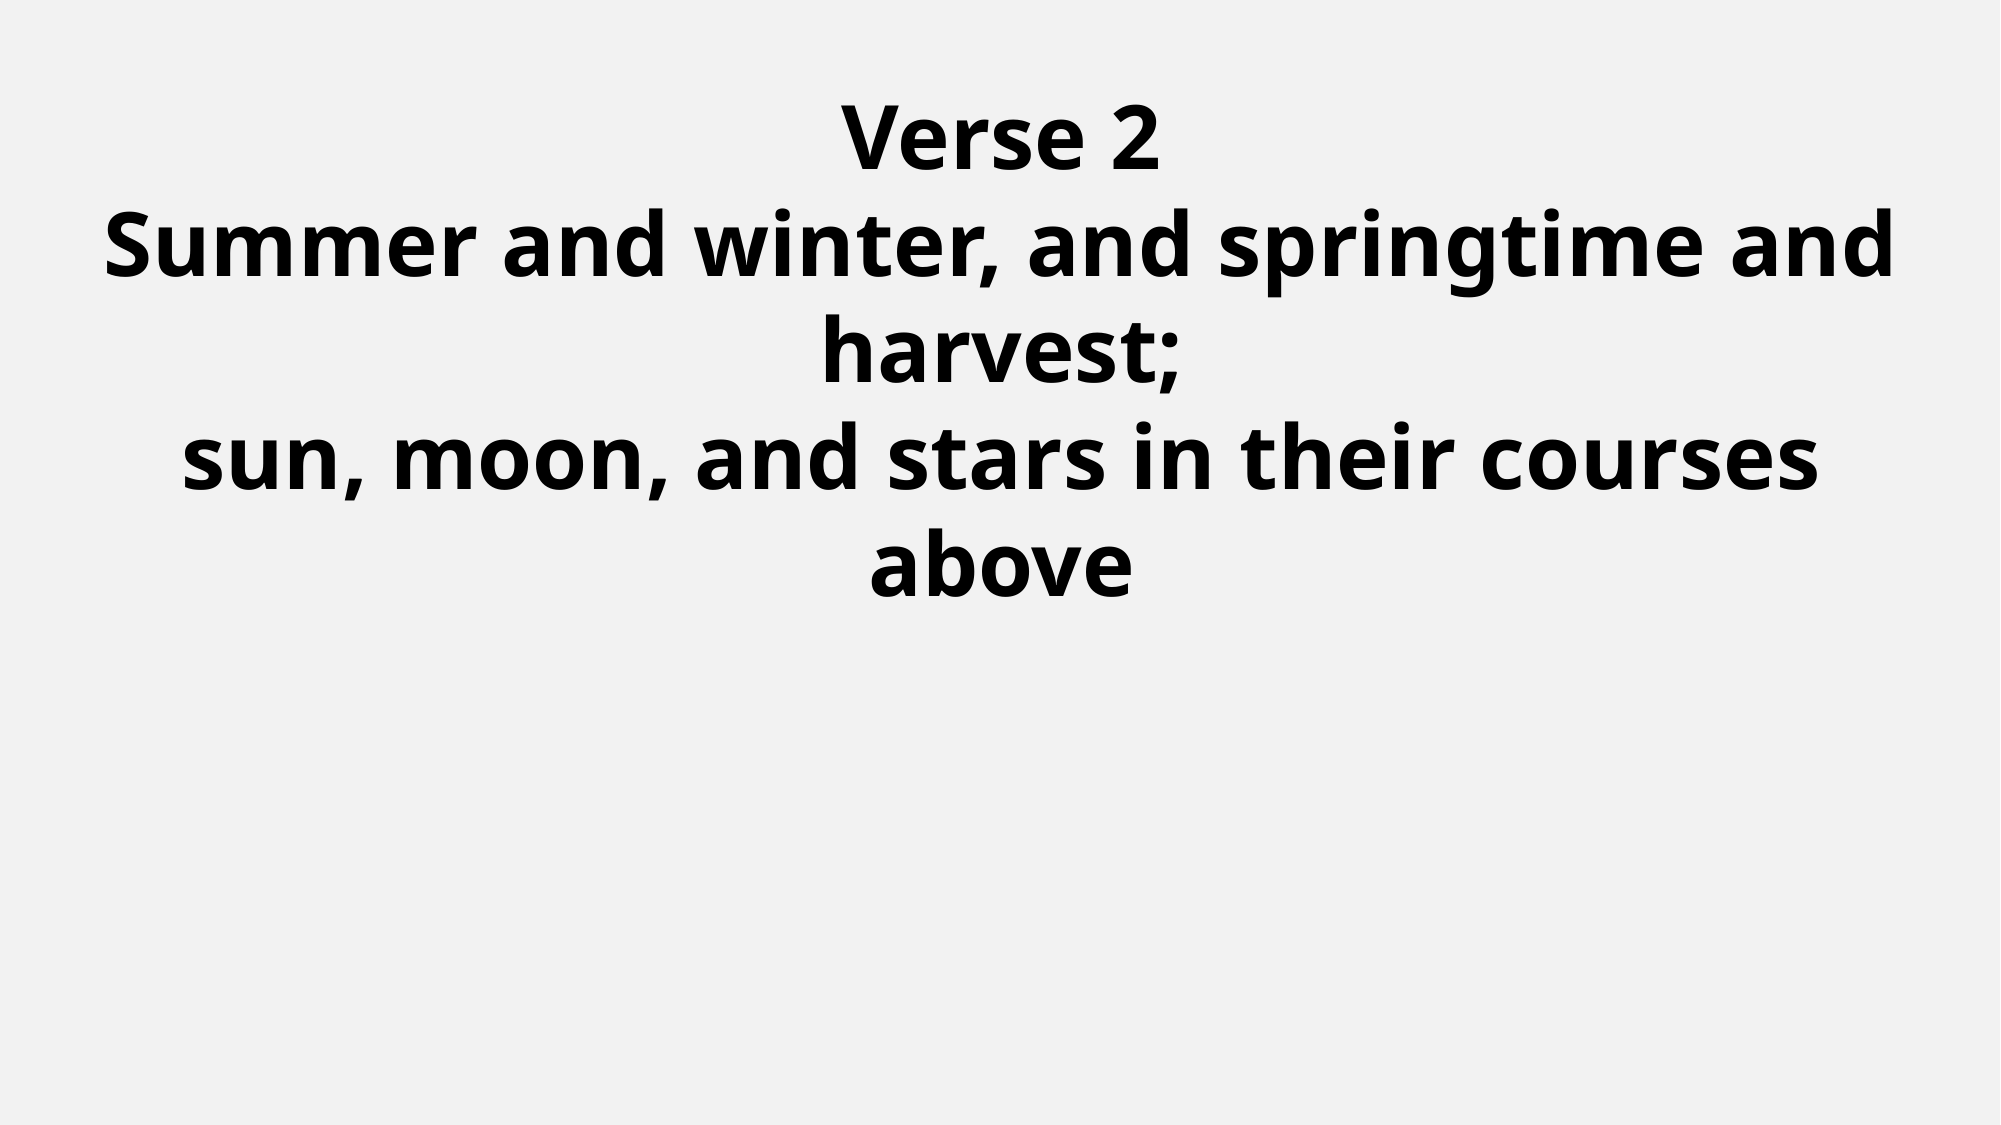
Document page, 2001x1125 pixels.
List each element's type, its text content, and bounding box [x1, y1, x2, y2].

subtitle Verse 2 Summer and winter, and springtime and harvest; sun, moon, and stars in their courses above [50, 60, 1954, 1078]
